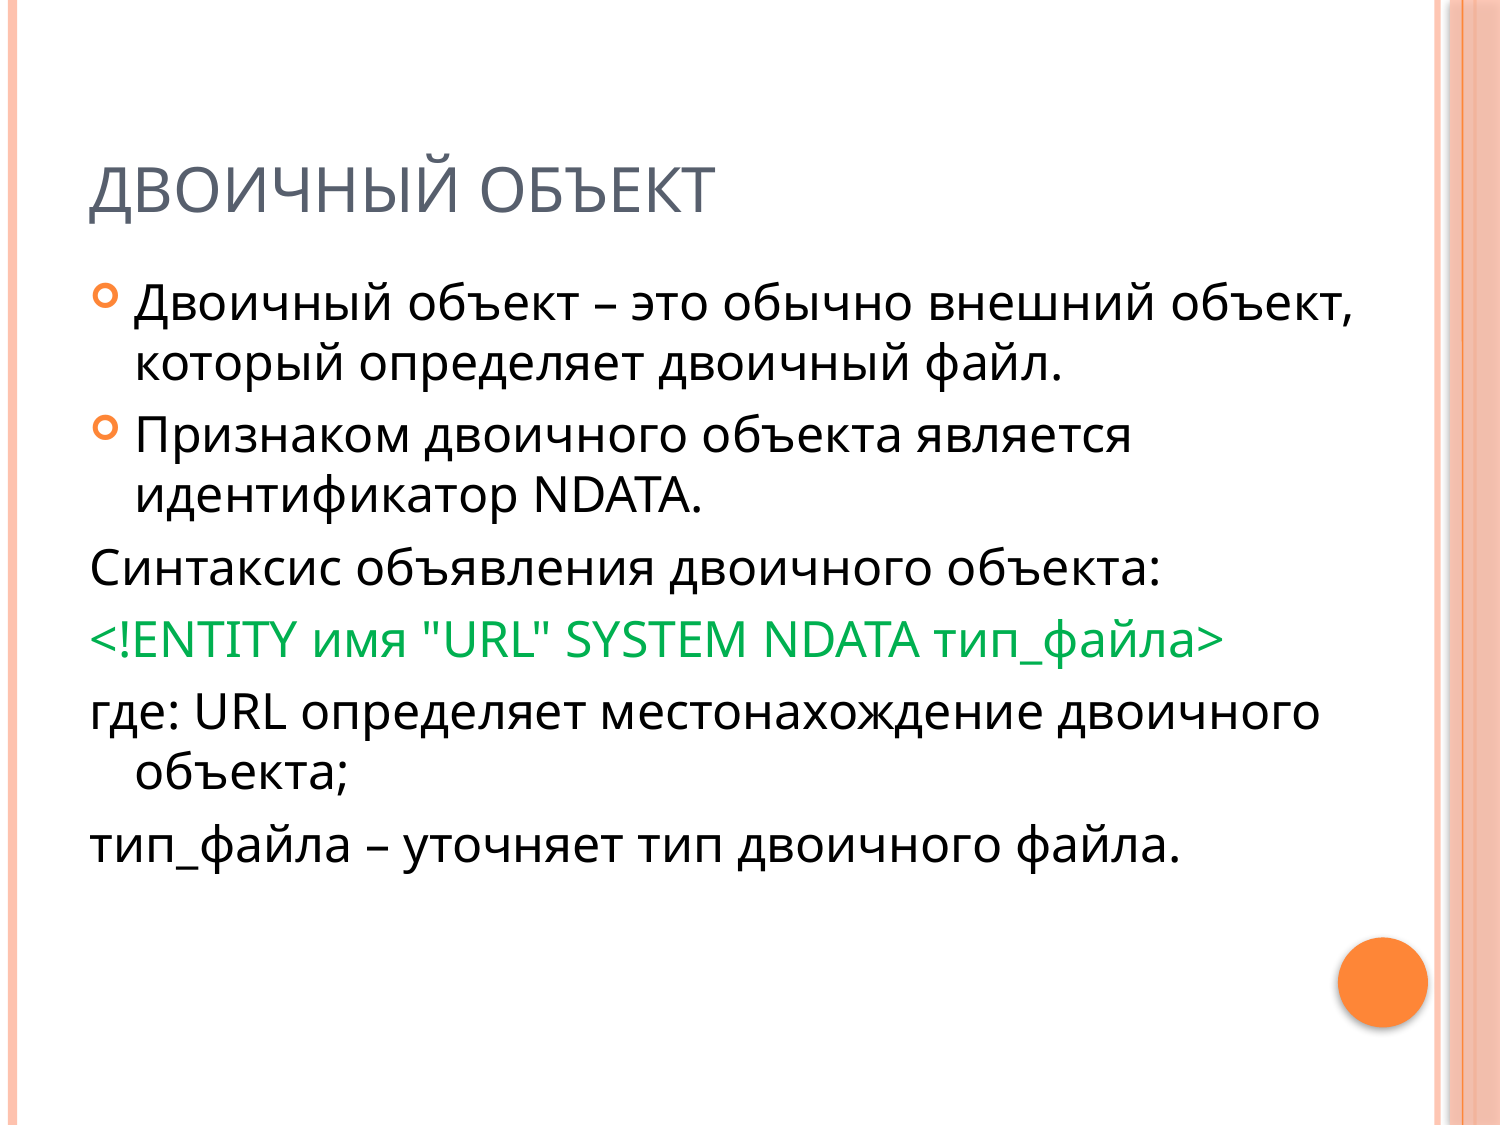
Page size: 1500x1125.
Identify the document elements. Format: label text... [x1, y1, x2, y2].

list Двоичный объект – это обычно внешний объект, который определяет двоичный файл. Признаком двоичного объекта является идентификатор NDATA. Синтаксис объявления двоичного объекта: <!ENTITY имя "URL" SYSTEM NDATA тип_файла> где: URL определяет местонахождение двоичного объекта; тип_файла – уточняет тип двоичного файла. [75, 262, 1388, 1062]
title Двоичный объект [75, 45, 1300, 233]
